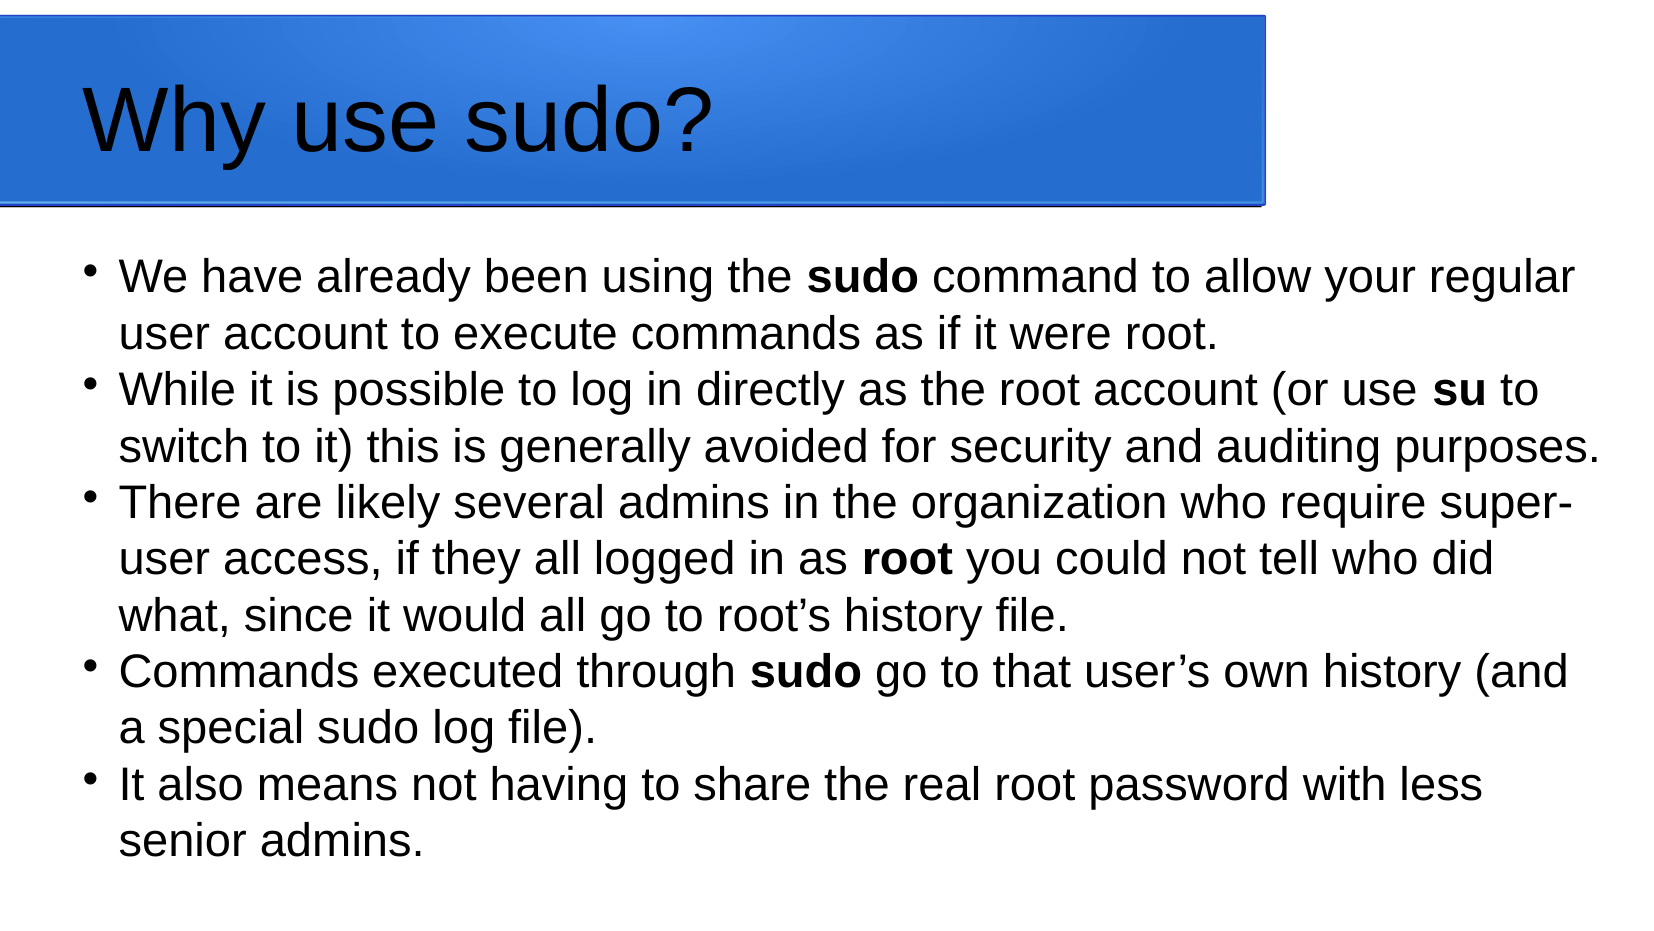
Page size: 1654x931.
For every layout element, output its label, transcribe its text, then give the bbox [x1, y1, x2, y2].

text_box Why use sudo? [82, 37, 1571, 193]
text_box We have already been using the sudo command to allow your regular user account to execute commands as if it were root. While it is possible to log in directly as the root account (or use su to switch to it) this is generally avoided for security and auditing purposes. There are likely several admins in the organization who require super-user access, if they all logged in as root you could not tell who did what, since it would all go to root’s history file. Commands executed through sudo go to that user’s own history (and a special sudo log file). It also means not having to share the real root password with less senior admins. [82, 245, 1606, 894]
picture [0, 13, 1269, 211]
